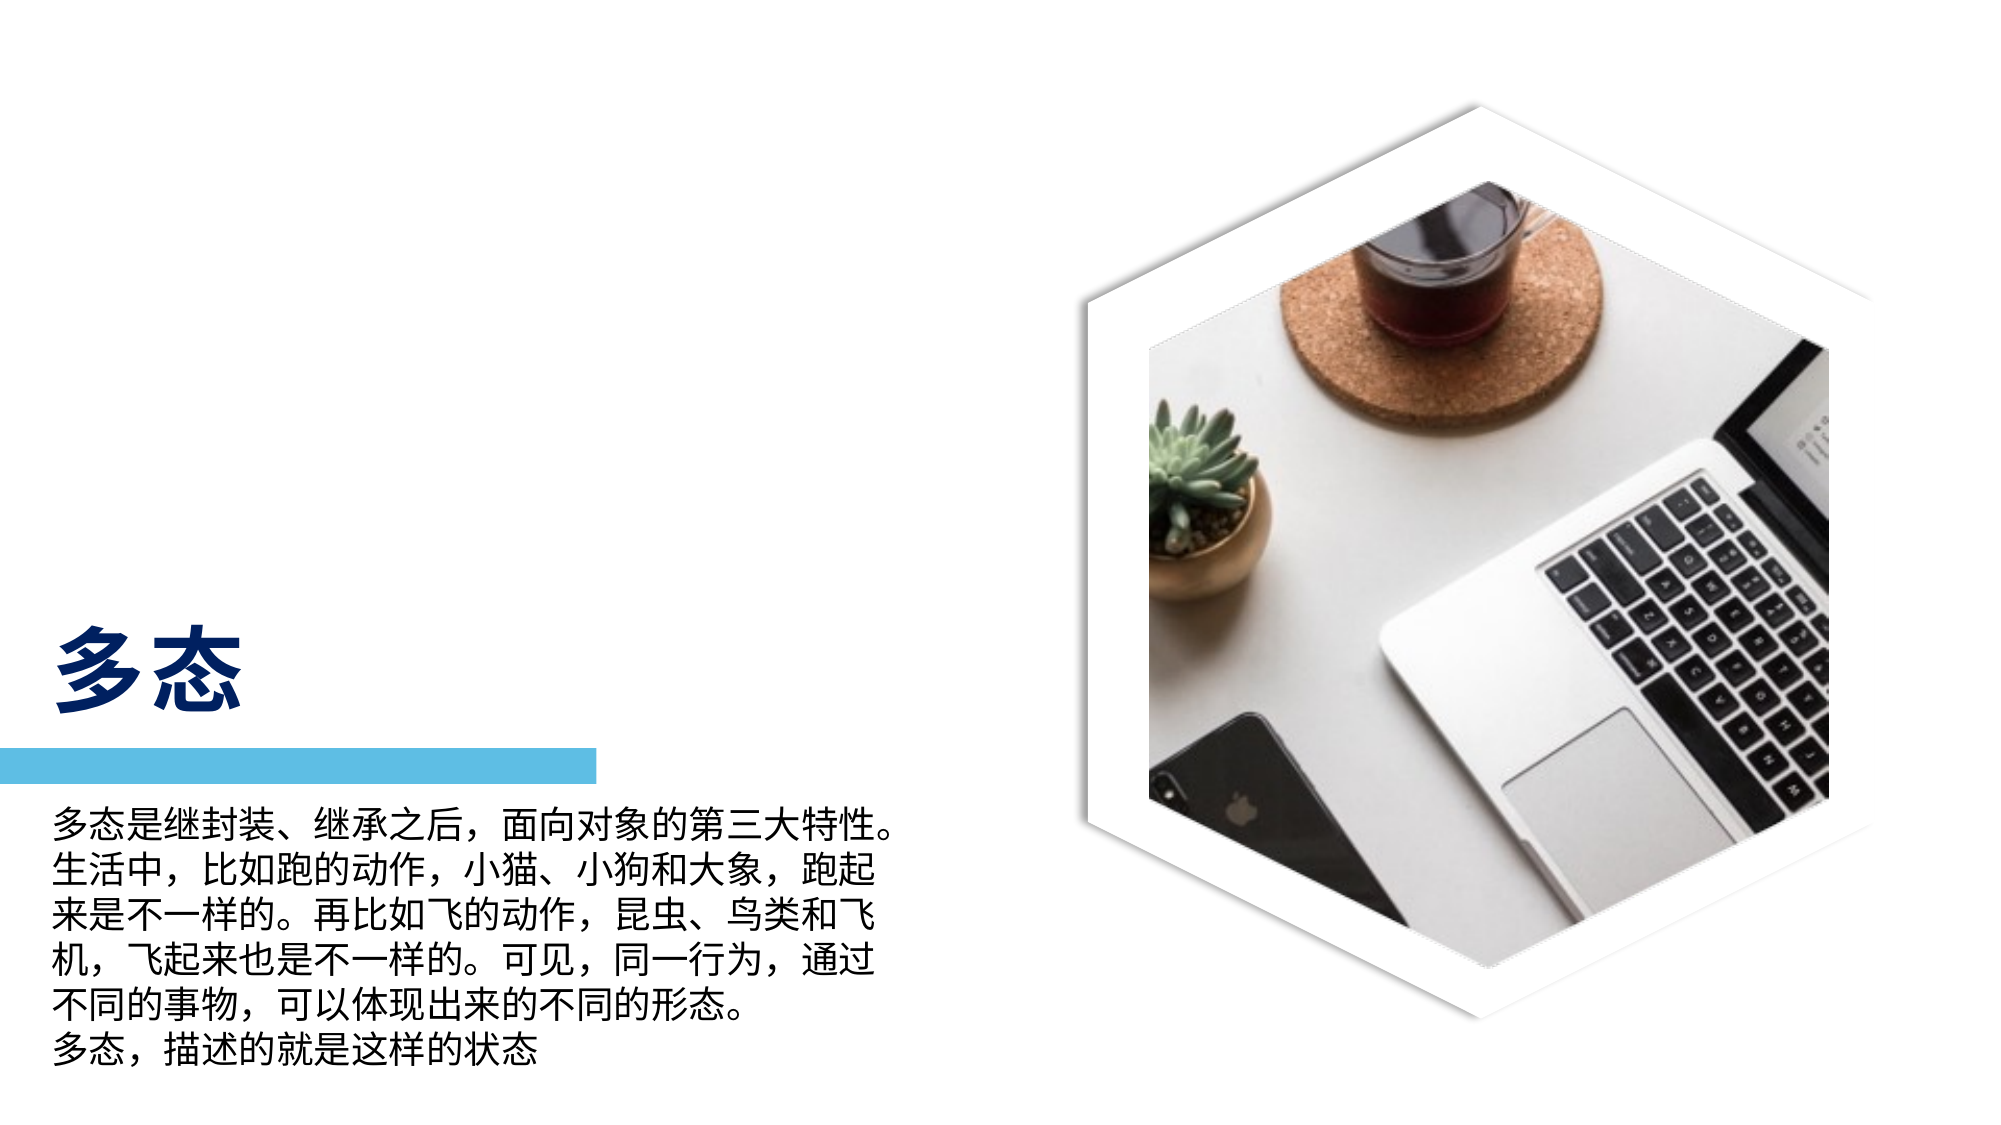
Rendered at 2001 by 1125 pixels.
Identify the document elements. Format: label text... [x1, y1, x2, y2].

text_box 多态是继封装、继承之后，面向对象的第三大特性。生活中，比如跑的动作，小猫、小狗和大象，跑起来是不一样的。再比如飞的动作，昆虫、鸟类和飞机，飞起来也是不一样的。可见，同一行为，通过不同的事物，可以体现出来的不同的形态。 多态，描述的就是这样的状态 [36, 793, 922, 1079]
picture [1149, 181, 1829, 969]
title 多态 [36, 588, 1104, 741]
